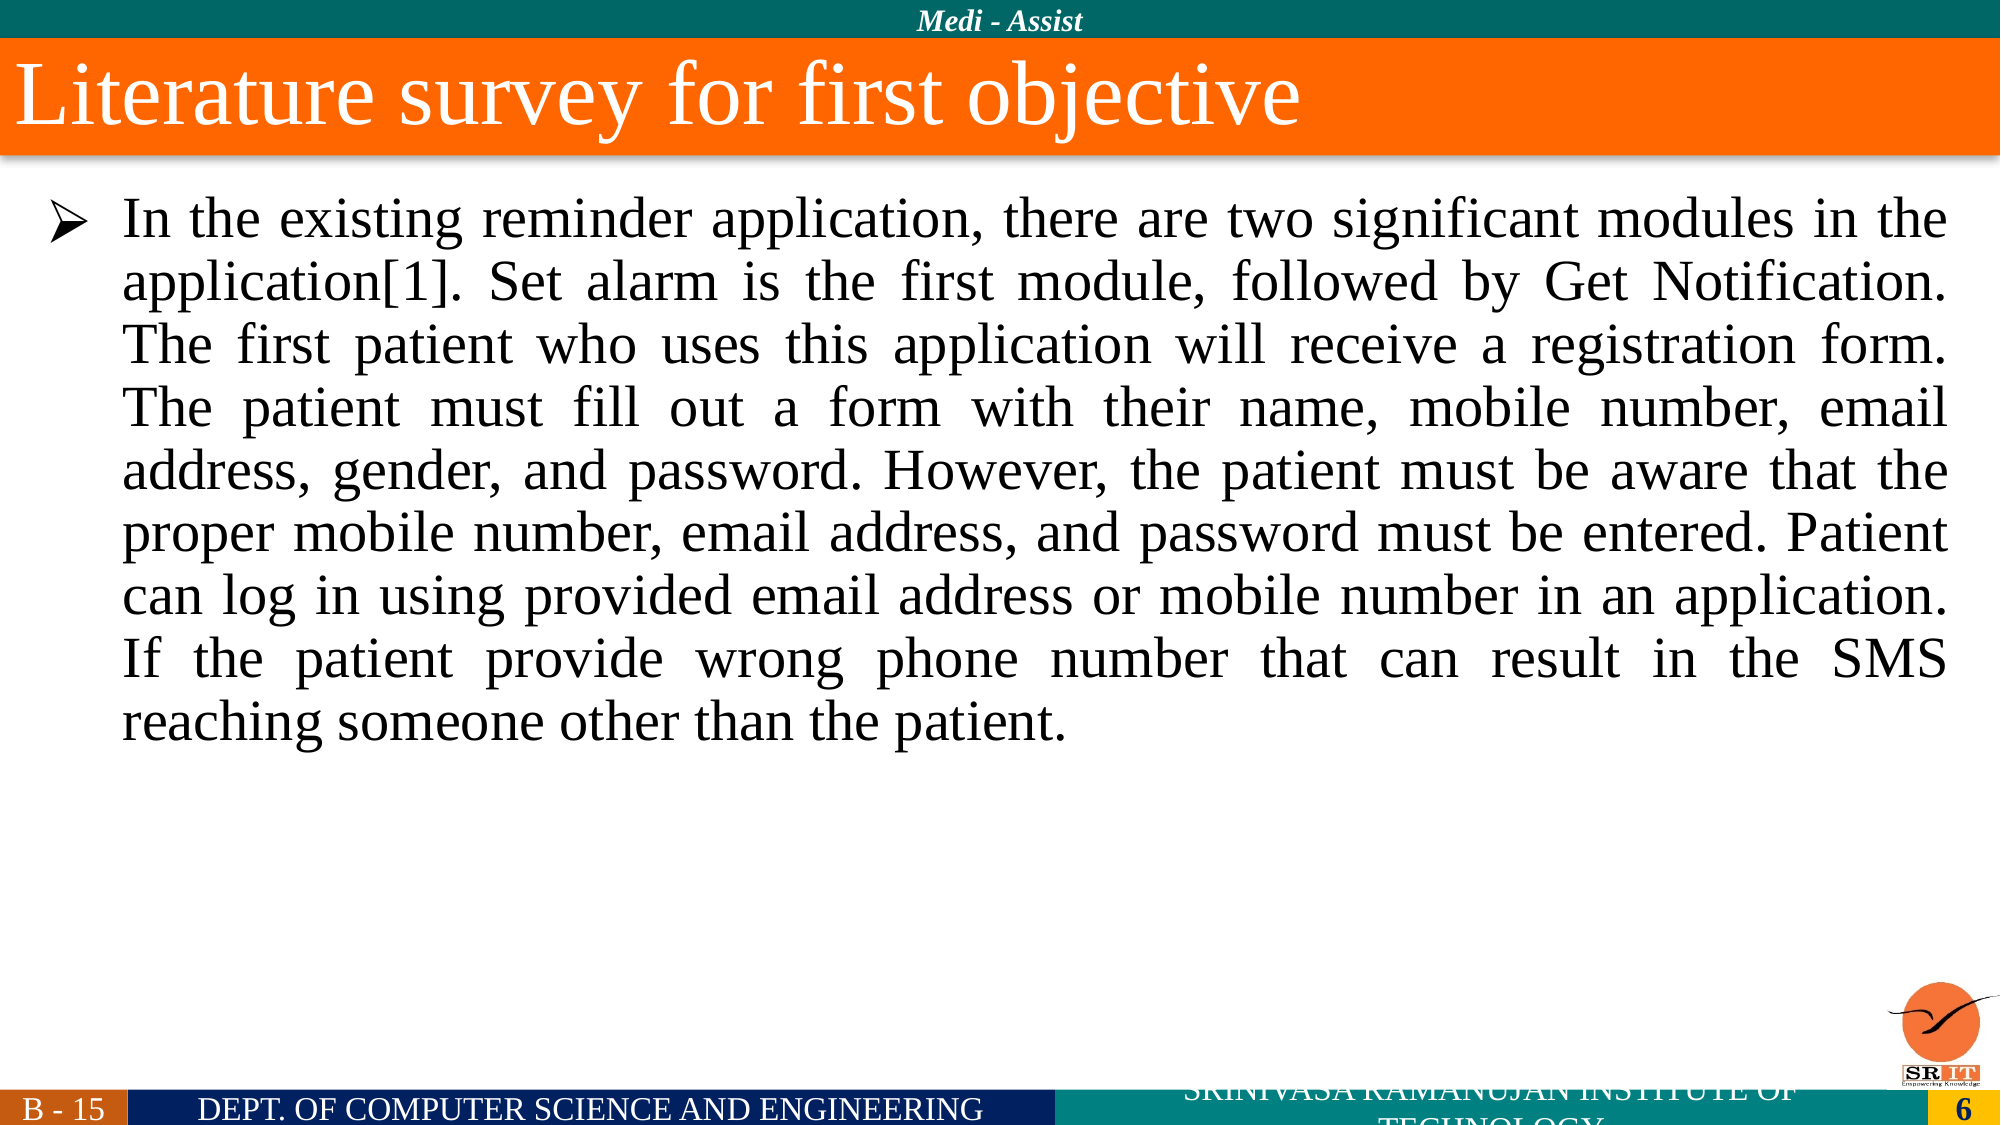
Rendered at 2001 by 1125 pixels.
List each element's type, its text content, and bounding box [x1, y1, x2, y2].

list In the existing reminder application, there are two significant modules in the application[1]. Set alarm is the first module, followed by Get Notification. The first patient who uses this application will receive a registration form. The patient must fill out a form with their name, mobile number, email address, gender, and password. However, the patient must be aware that the proper mobile number, email address, and password must be entered. Patient can log in using provided email address or mobile number in an application. If the patient provide wrong phone number that can result in the SMS reaching someone other than the patient. [32, 179, 1965, 1065]
title Literature survey for first objective [0, 38, 2000, 156]
picture [1887, 977, 2000, 1090]
